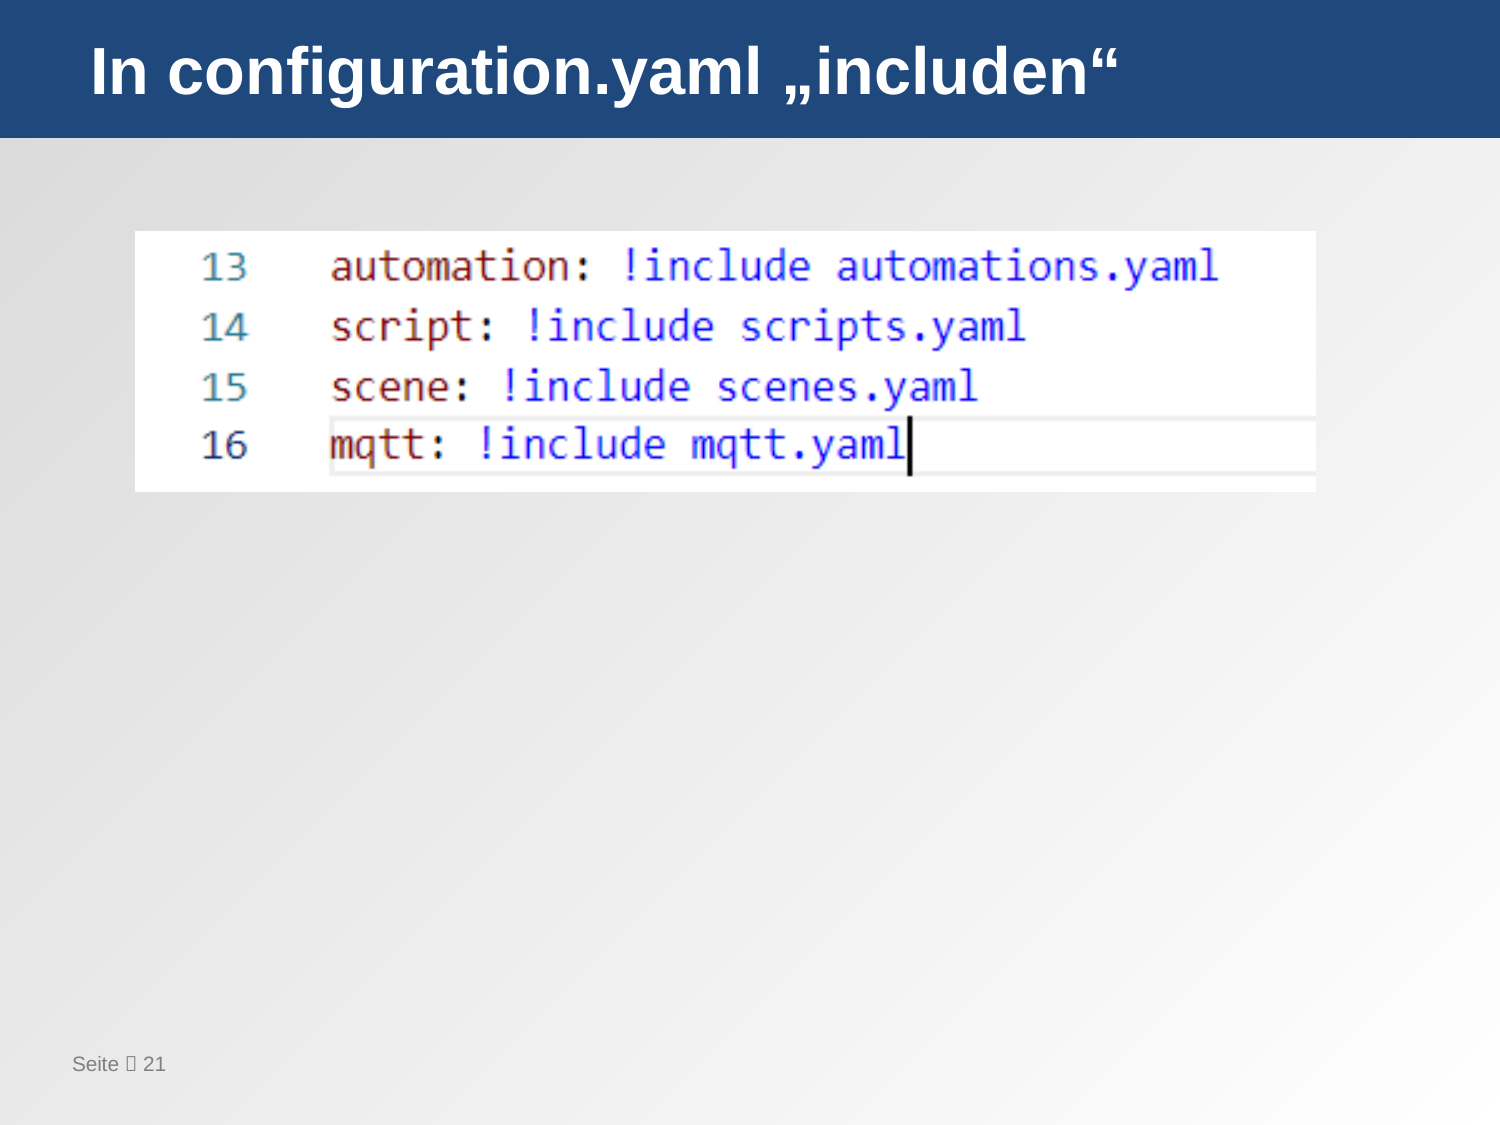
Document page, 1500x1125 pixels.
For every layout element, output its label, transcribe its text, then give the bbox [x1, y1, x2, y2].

picture [135, 231, 1316, 492]
title In configuration.yaml „includen“ [75, 20, 1425, 208]
